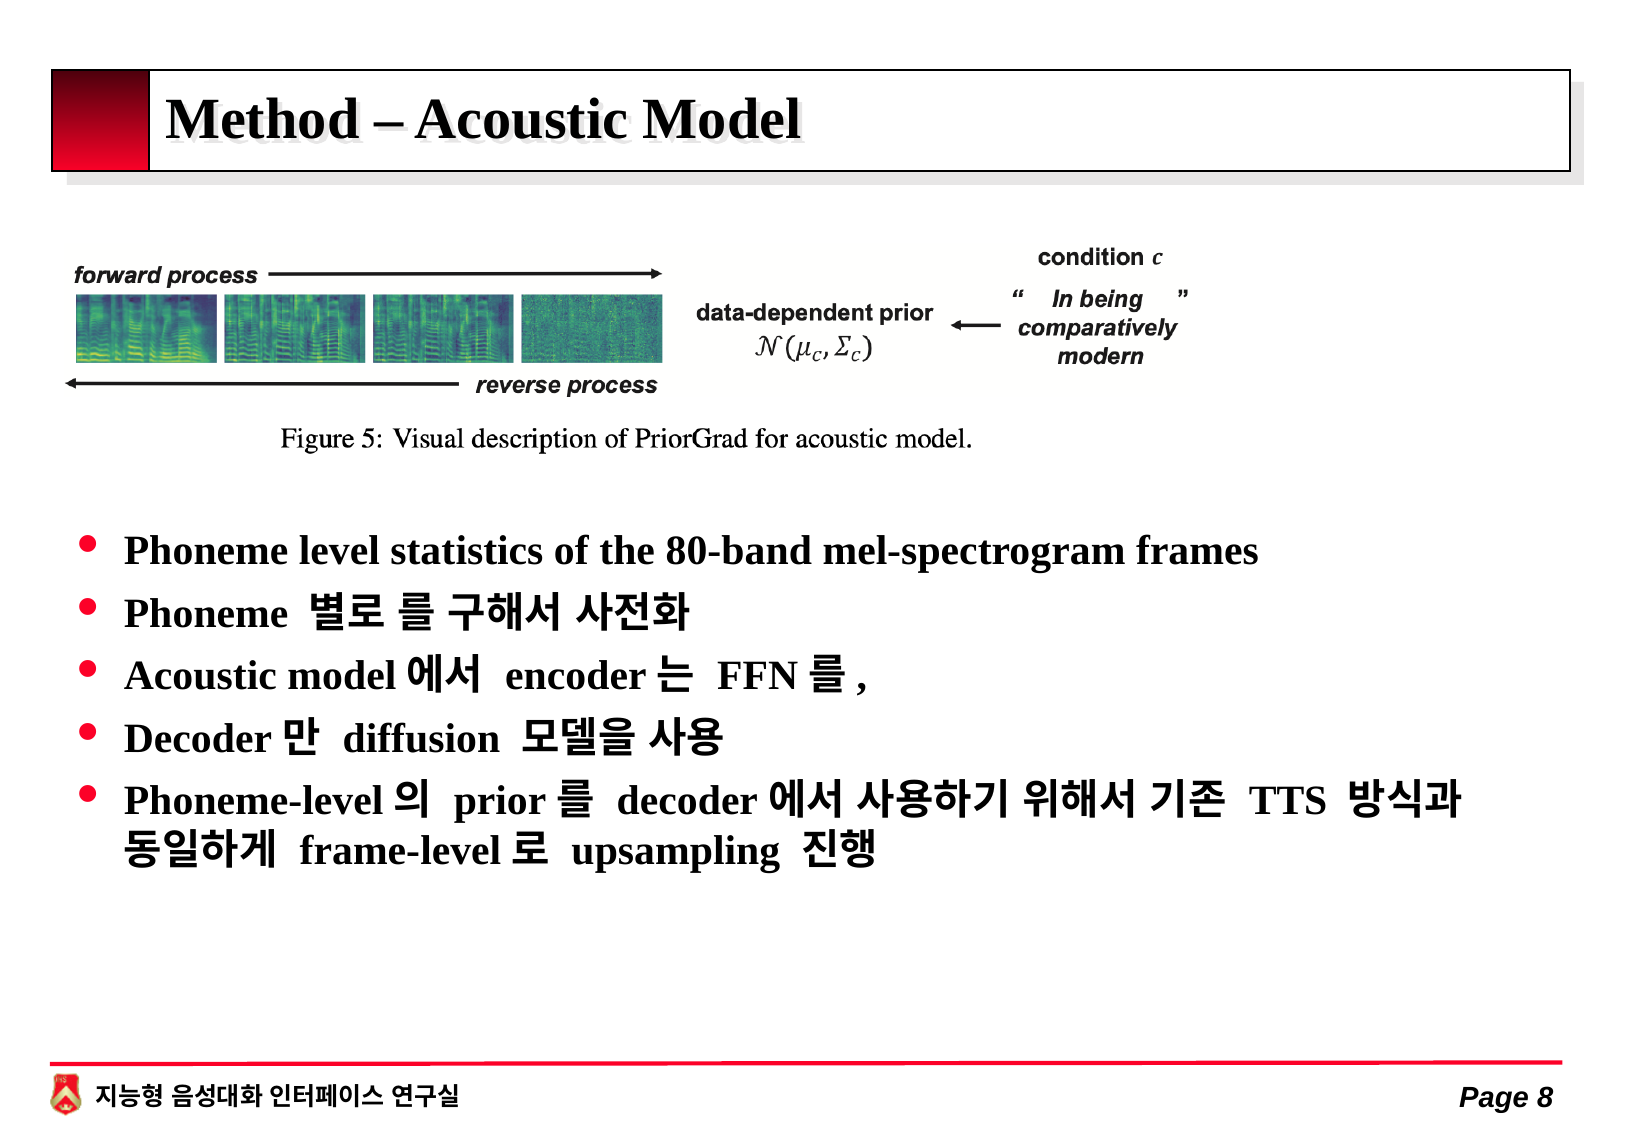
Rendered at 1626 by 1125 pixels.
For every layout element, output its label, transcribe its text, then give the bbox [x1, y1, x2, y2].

slide_number Page 8 [1393, 1070, 1569, 1121]
title Method – Acoustic Model [149, 65, 1576, 179]
picture [61, 205, 1195, 467]
picture [48, 1068, 86, 1119]
